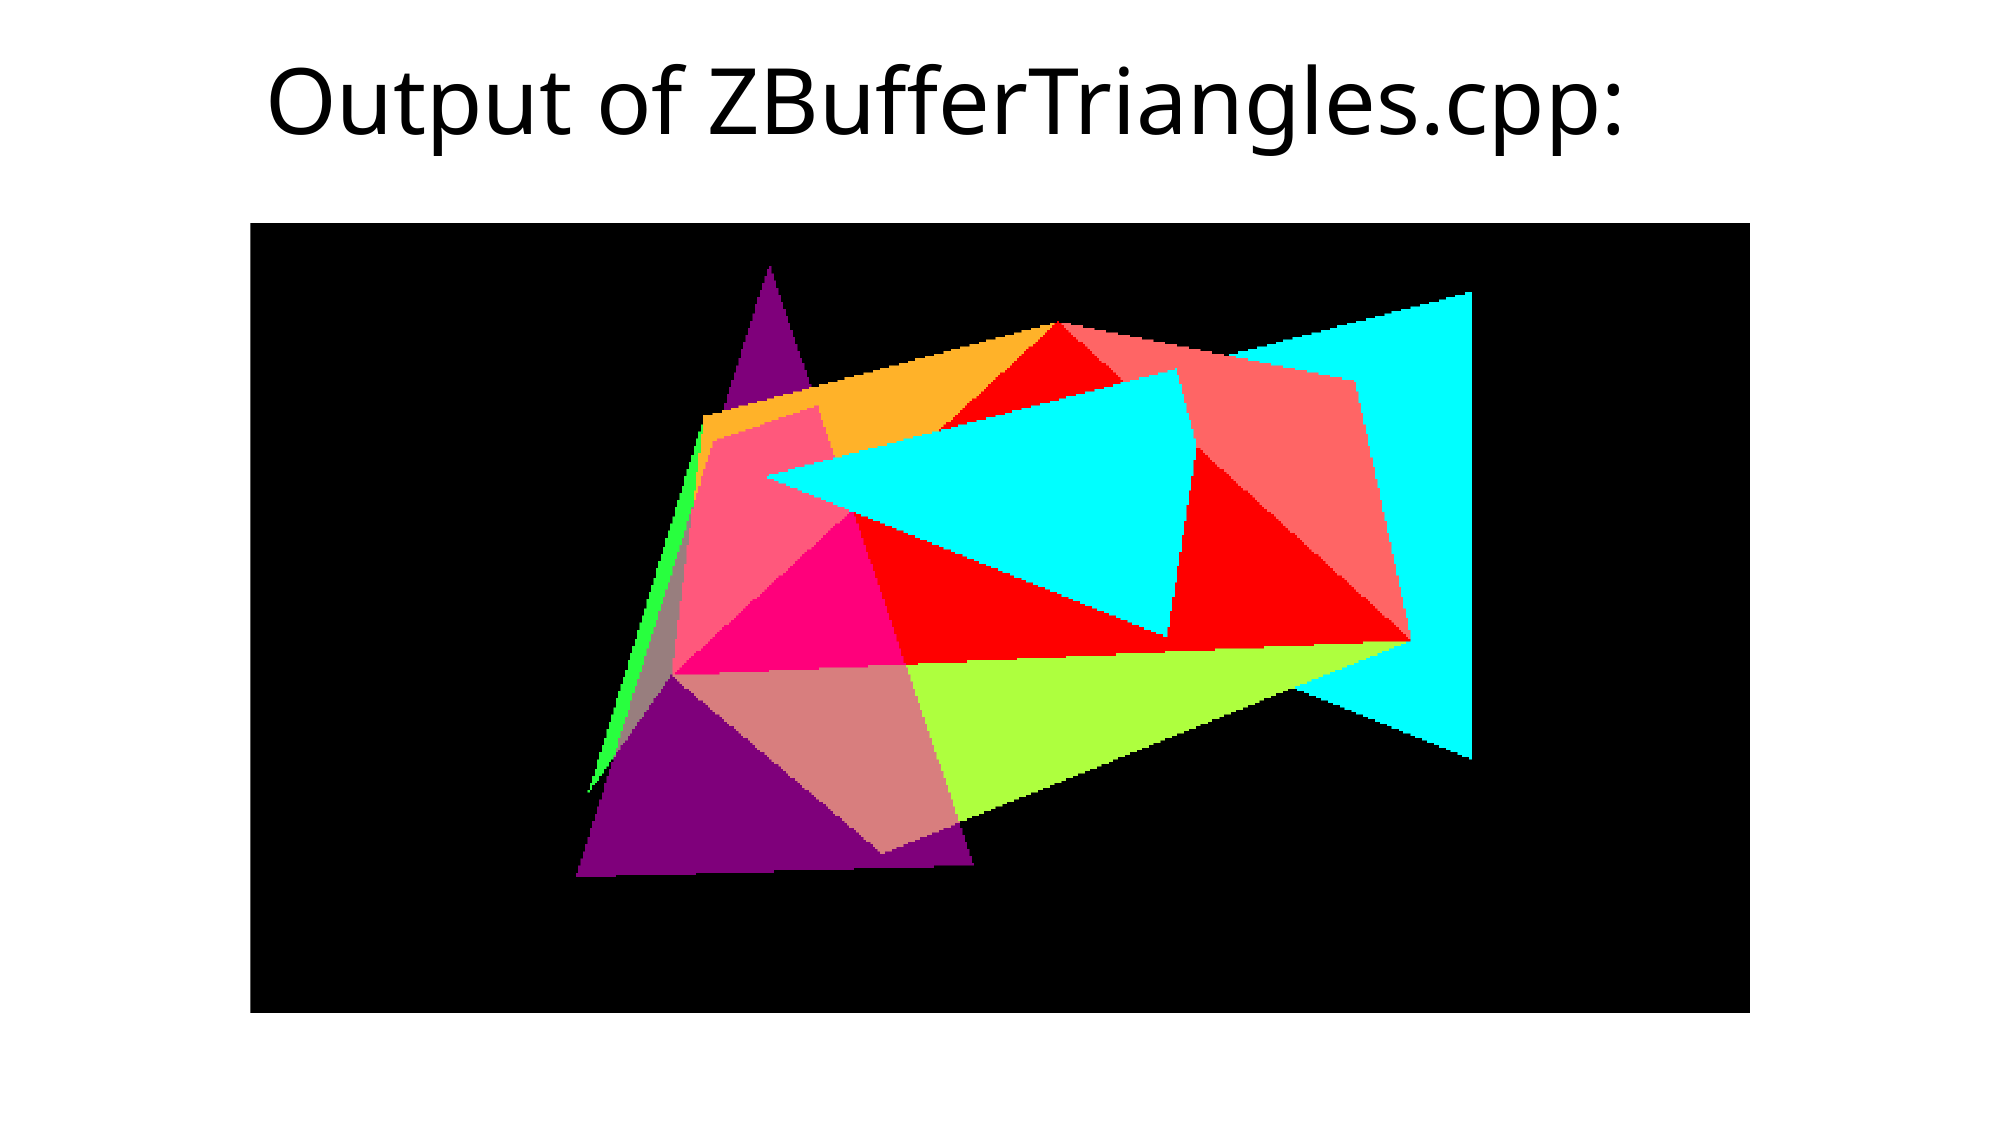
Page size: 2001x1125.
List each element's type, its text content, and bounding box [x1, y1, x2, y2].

picture [250, 223, 1751, 1013]
title Output of ZBufferTriangles.cpp: [250, 20, 1863, 191]
